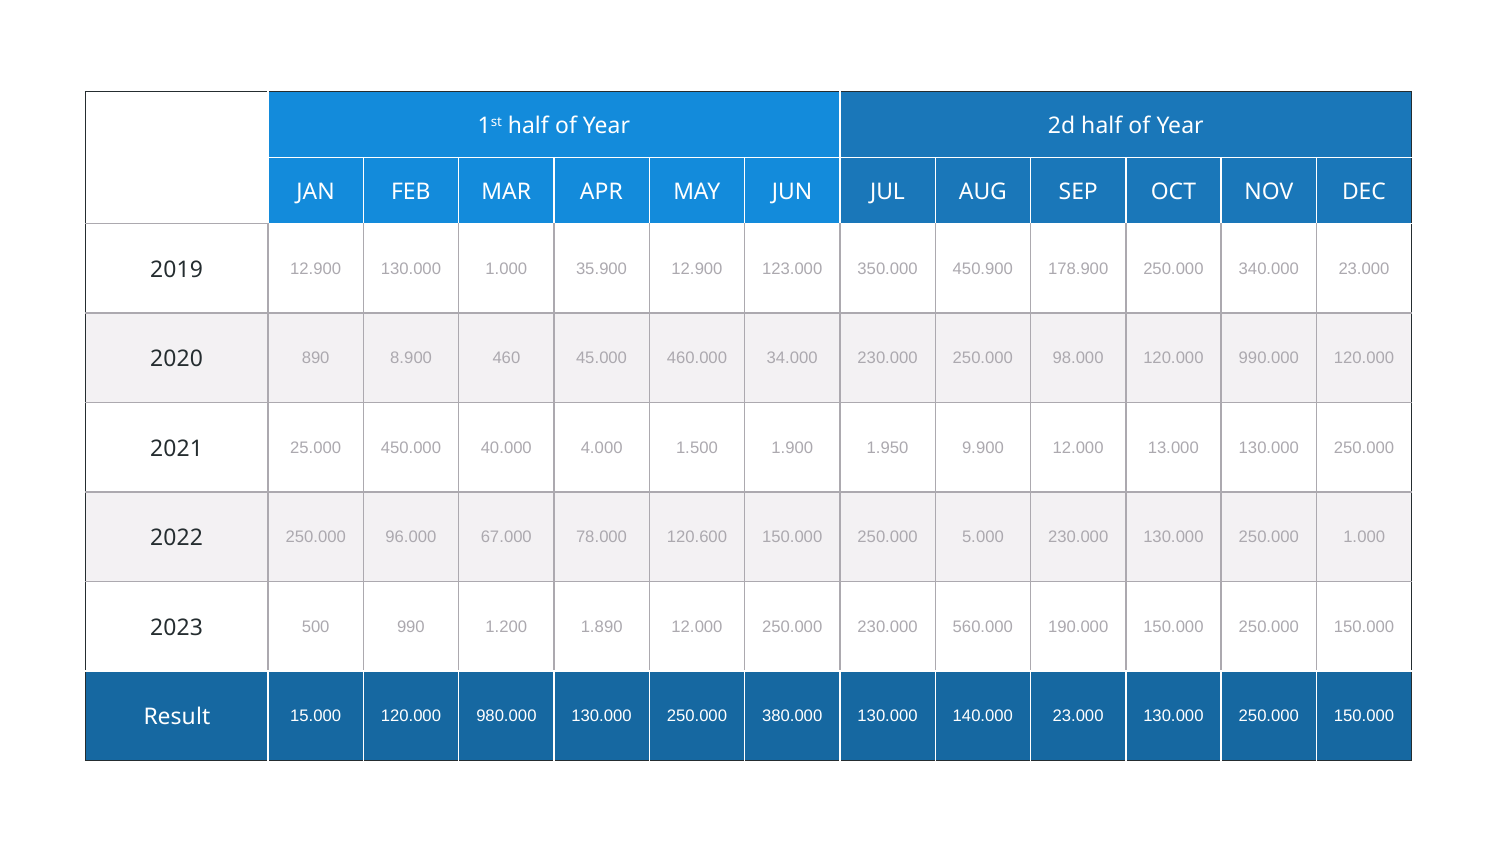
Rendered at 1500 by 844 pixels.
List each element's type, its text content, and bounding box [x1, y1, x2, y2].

table_cell 13.000 [1127, 403, 1220, 491]
table_header [86, 92, 267, 223]
table_cell 150.000 [745, 493, 839, 581]
table_cell 120.000 [1127, 314, 1220, 402]
table_cell 98.000 [1031, 314, 1125, 402]
table_cell 34.000 [745, 314, 839, 402]
table_cell JAN [269, 158, 363, 223]
table_cell 460 [459, 314, 553, 402]
table_cell 40.000 [459, 403, 553, 491]
table_cell AUG [936, 158, 1030, 223]
table_cell 980.000 [459, 672, 553, 760]
table_cell 250.000 [1222, 493, 1316, 581]
table_cell 2022 [86, 493, 267, 581]
table_cell 1.950 [841, 403, 935, 491]
table_cell 130.000 [364, 224, 458, 312]
table_cell 120.000 [1317, 314, 1411, 402]
table_cell 500 [269, 582, 363, 670]
table_cell Result [86, 672, 267, 760]
table_cell 23.000 [1317, 224, 1411, 312]
table_cell SEP [1031, 158, 1125, 223]
table_cell 560.000 [936, 582, 1030, 670]
table_cell 2023 [86, 582, 267, 670]
table_cell 45.000 [555, 314, 649, 402]
table_cell 250.000 [745, 582, 839, 670]
table_cell 230.000 [841, 582, 935, 670]
table_cell 1.500 [650, 403, 744, 491]
table_cell 230.000 [841, 314, 935, 402]
table_cell 460.000 [650, 314, 744, 402]
table_cell 12.000 [650, 582, 744, 670]
table_cell MAR [459, 158, 553, 223]
table_cell 340.000 [1222, 224, 1316, 312]
table_cell 9.900 [936, 403, 1030, 491]
table_cell 120.600 [650, 493, 744, 581]
table_cell 1.000 [459, 224, 553, 312]
table_cell 4.000 [555, 403, 649, 491]
table_cell 150.000 [1317, 672, 1411, 760]
table_cell NOV [1222, 158, 1316, 223]
table_cell 67.000 [459, 493, 553, 581]
table_cell 990 [364, 582, 458, 670]
table_cell 130.000 [1127, 493, 1220, 581]
table_cell 2019 [86, 224, 267, 312]
table_cell 120.000 [364, 672, 458, 760]
table_cell 150.000 [1127, 582, 1220, 670]
table_cell 890 [269, 314, 363, 402]
table_cell 140.000 [936, 672, 1030, 760]
table_cell 250.000 [269, 493, 363, 581]
table_cell OCT [1127, 158, 1220, 223]
table_cell 2021 [86, 403, 267, 491]
table_cell DEC [1317, 158, 1411, 223]
table_cell 250.000 [1222, 582, 1316, 670]
table_cell 23.000 [1031, 672, 1125, 760]
table_cell 990.000 [1222, 314, 1316, 402]
table_cell 5.000 [936, 493, 1030, 581]
table_cell 250.000 [1317, 403, 1411, 491]
table_cell 250.000 [841, 493, 935, 581]
table_cell 130.000 [841, 672, 935, 760]
table_cell 96.000 [364, 493, 458, 581]
table_cell 250.000 [1127, 224, 1220, 312]
table_cell 78.000 [555, 493, 649, 581]
table_cell APR [555, 158, 649, 223]
table_cell MAY [650, 158, 744, 223]
table_cell 12.900 [269, 224, 363, 312]
table_cell 150.000 [1317, 582, 1411, 670]
table_cell 25.000 [269, 403, 363, 491]
table_cell 350.000 [841, 224, 935, 312]
table_cell 15.000 [269, 672, 363, 760]
table_cell 35.900 [555, 224, 649, 312]
table_cell 130.000 [1222, 403, 1316, 491]
table_cell 130.000 [1127, 672, 1220, 760]
table_cell 1.900 [745, 403, 839, 491]
table_cell 450.900 [936, 224, 1030, 312]
table_cell 250.000 [650, 672, 744, 760]
table_cell 250.000 [1222, 672, 1316, 760]
table_cell 130.000 [555, 672, 649, 760]
table_cell JUL [841, 158, 935, 223]
table_cell 1.000 [1317, 493, 1411, 581]
table_cell 1.200 [459, 582, 553, 670]
table_cell 8.900 [364, 314, 458, 402]
table_header 2d half of Year [841, 92, 1411, 157]
table_cell 250.000 [936, 314, 1030, 402]
table_cell FEB [364, 158, 458, 223]
table_cell 450.000 [364, 403, 458, 491]
table_cell 178.900 [1031, 224, 1125, 312]
table_cell 12.900 [650, 224, 744, 312]
table_cell 230.000 [1031, 493, 1125, 581]
table_cell 123.000 [745, 224, 839, 312]
table_cell 380.000 [745, 672, 839, 760]
table_header 1st half of Year [269, 92, 839, 157]
table_cell 190.000 [1031, 582, 1125, 670]
table_cell 12.000 [1031, 403, 1125, 491]
table_cell JUN [745, 158, 839, 223]
table_cell 2020 [86, 314, 267, 402]
table_cell 1.890 [555, 582, 649, 670]
